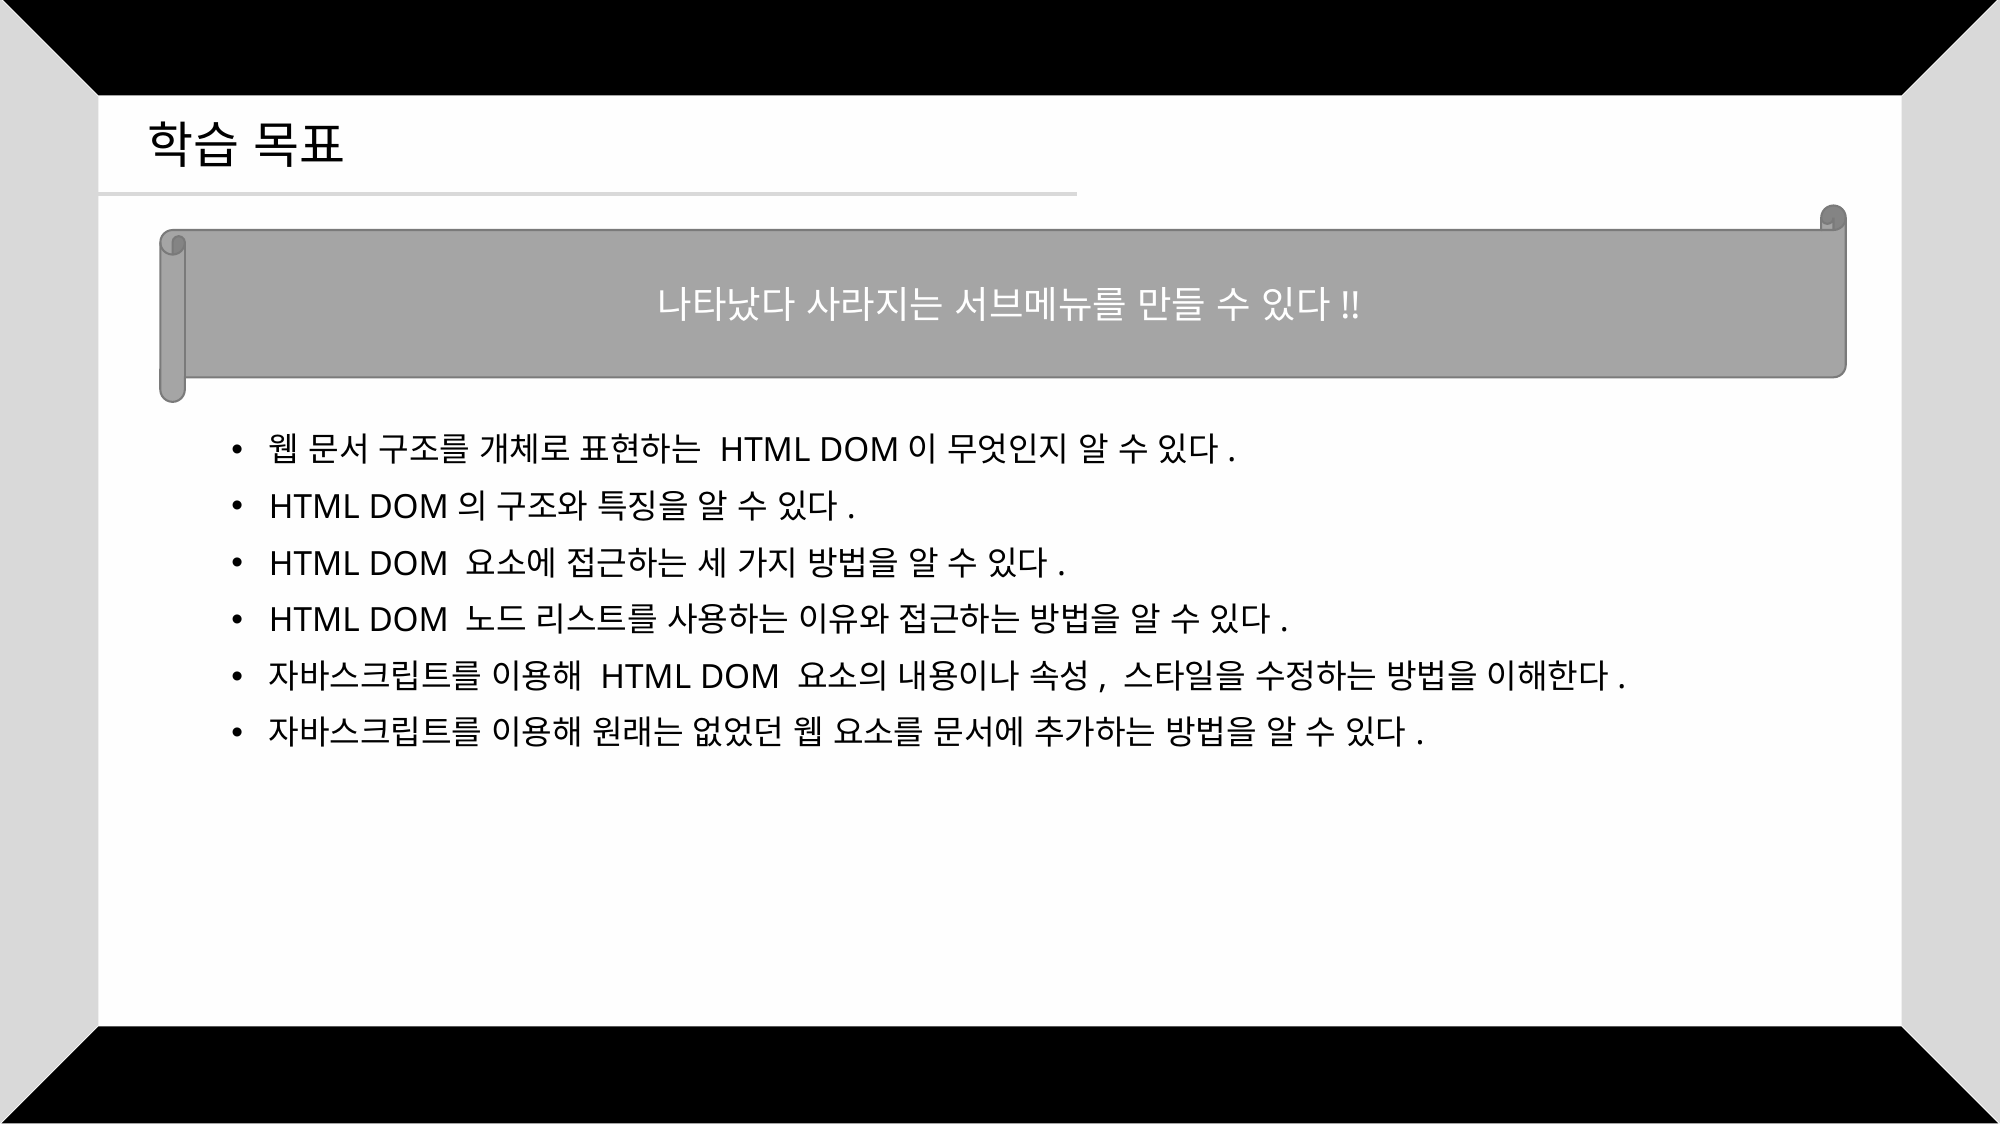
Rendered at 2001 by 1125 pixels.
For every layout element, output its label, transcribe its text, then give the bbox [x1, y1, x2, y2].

list 웹 문서 구조를 개체로 표현하는 HTML DOM이 무엇인지 알 수 있다. HTML DOM의 구조와 특징을 알 수 있다. HTML DOM 요소에 접근하는 세 가지 방법을 알 수 있다. HTML DOM 노드 리스트를 사용하는 이유와 접근하는 방법을 알 수 있다. 자바스크립트를 이용해 HTML DOM 요소의 내용이나 속성, 스타일을 수정하는 방법을 이해한다. 자바스크립트를 이용해 원래는 없었던 웹 요소를 문서에 추가하는 방법을 알 수 있다. [216, 425, 1790, 941]
text_box 나타났다 사라지는 서브메뉴를 만들 수 있다!! [159, 204, 1847, 403]
text_box 학습 목표 [132, 106, 361, 181]
